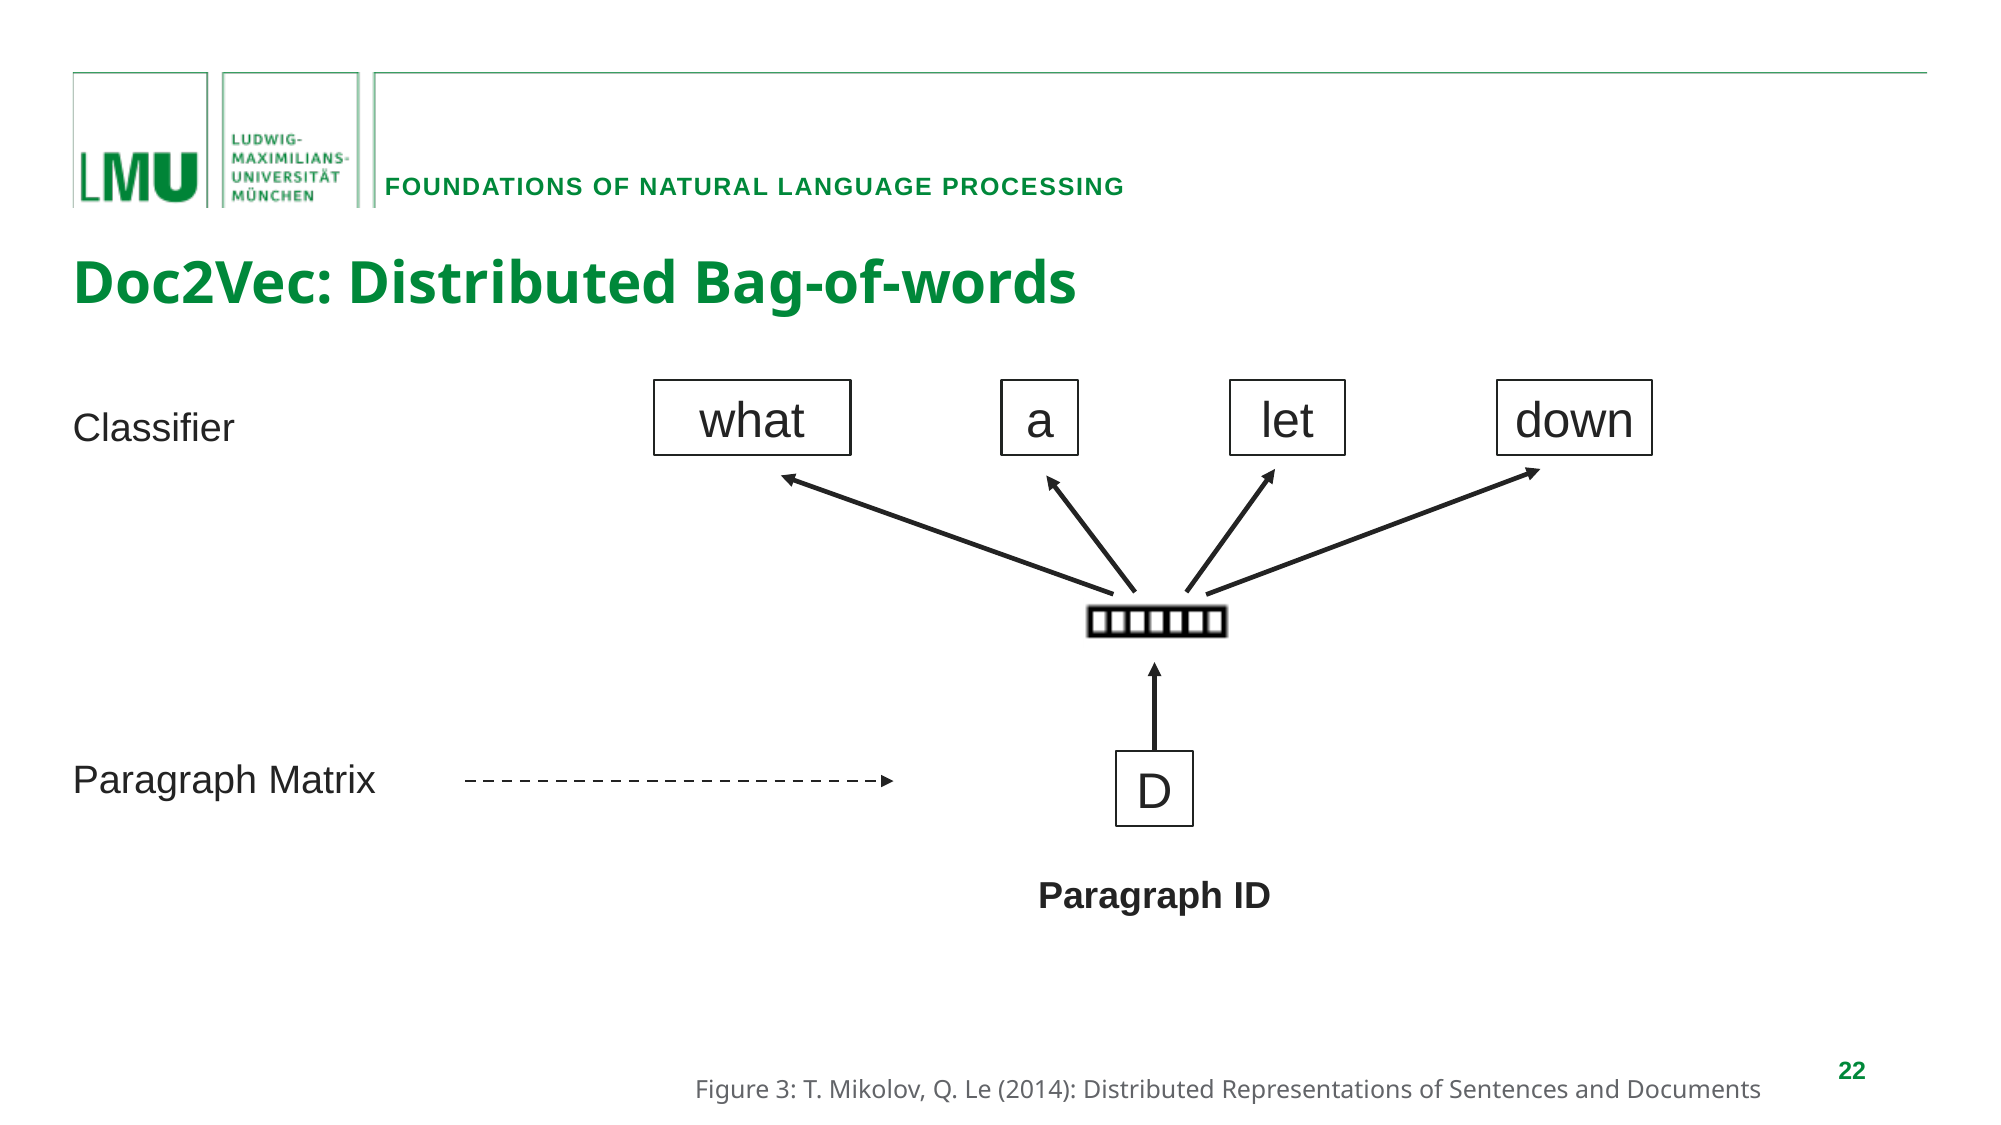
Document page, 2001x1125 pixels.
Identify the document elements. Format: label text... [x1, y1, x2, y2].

list Classifier Paragraph Matrix [72, 401, 1727, 1055]
text_box Figure 3: T. Mikolov, Q. Le (2014): Distributed Representations of Sentences and Documents [680, 1066, 1778, 1111]
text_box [465, 379, 1653, 925]
list Doc2Vec: Distributed Bag-of-words [72, 259, 1928, 396]
list Foundations of natural language processing [376, 72, 1644, 208]
slide_number 22 [1838, 1054, 1957, 1099]
